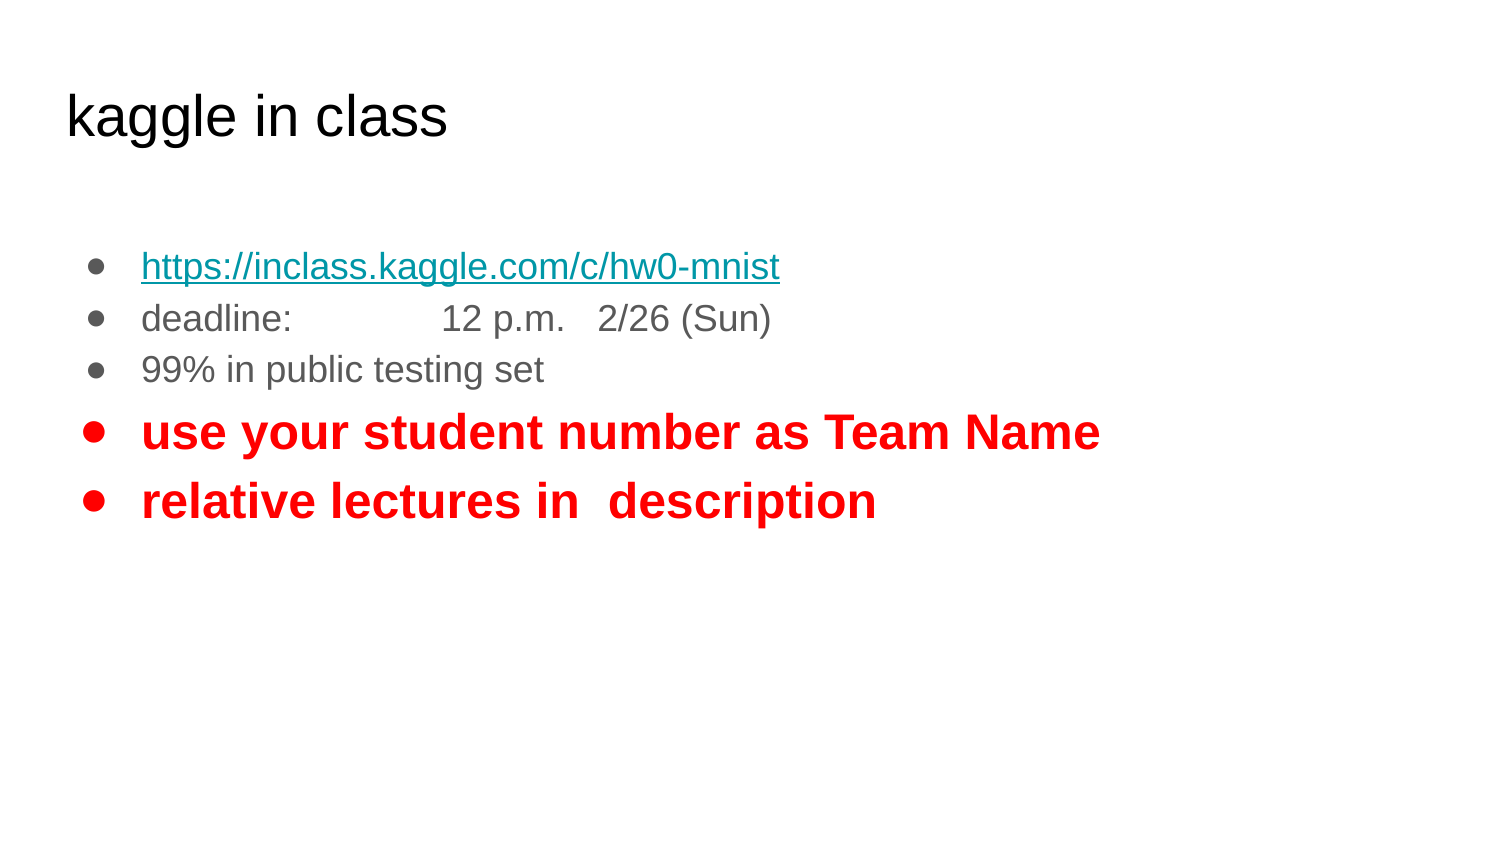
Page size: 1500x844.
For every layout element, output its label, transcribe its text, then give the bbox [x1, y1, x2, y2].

title kaggle in class [51, 63, 1449, 158]
list https://inclass.kaggle.com/c/hw0-mnist deadline: 12 p.m. 2/26 (Sun) 99% in public testing set use your student number as Team Name relative lectures in description [51, 220, 1449, 442]
